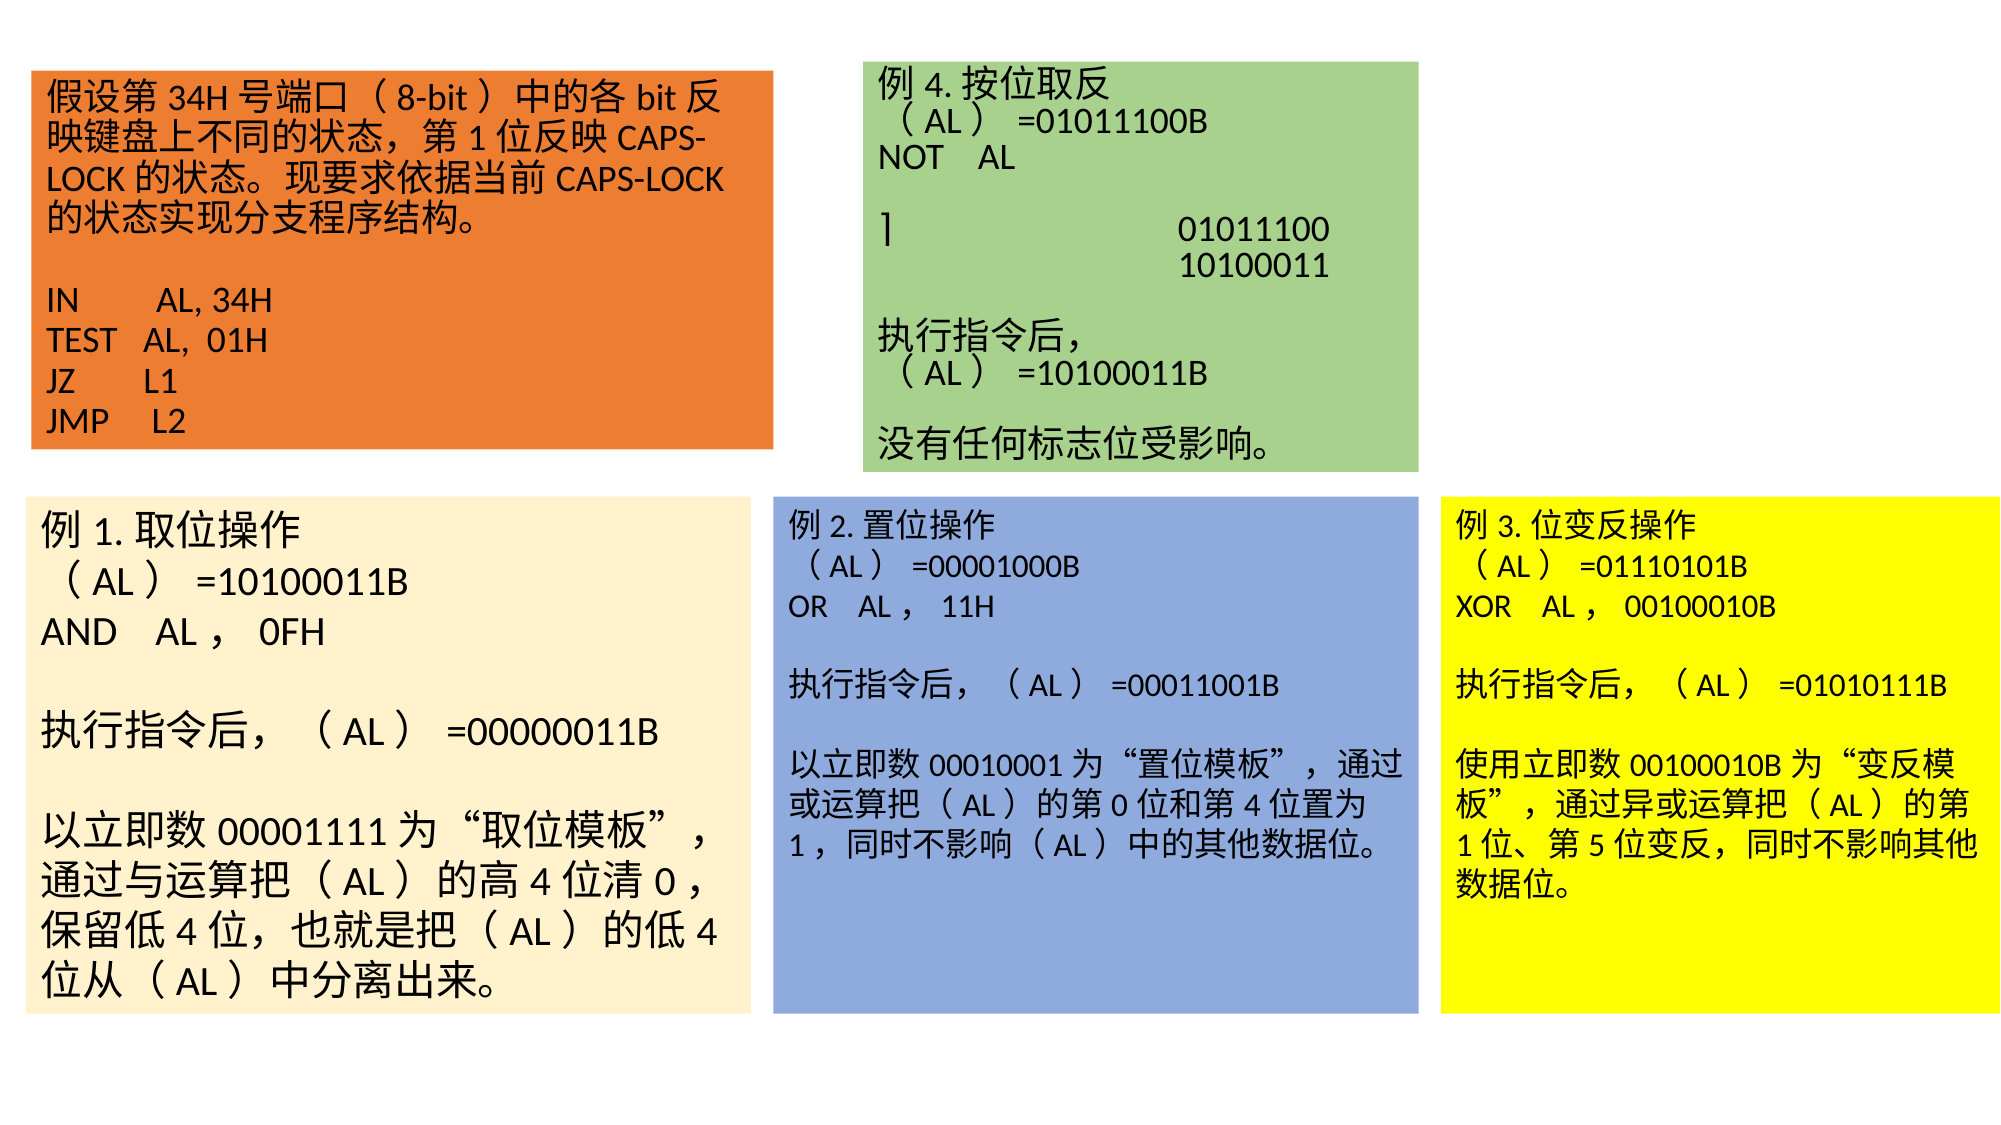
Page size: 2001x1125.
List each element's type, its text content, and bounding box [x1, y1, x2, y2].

text_box 假设第34H号端口（8-bit）中的各bit反映键盘上不同的状态，第1位反映CAPS-LOCK的状态。现要求依据当前CAPS-LOCK的状态实现分支程序结构。 IN AL, 34H TEST AL, 01H JZ L1 JMP L2 [31, 70, 774, 450]
text_box 例1.取位操作 （AL）=10100011B AND AL，0FH 执行指令后，（AL）=00000011B 以立即数00001111为“取位模板”，通过与运算把（AL）的高4位清0，保留低4位，也就是把（AL）的低4位从（AL）中分离出来。 [25, 496, 751, 1014]
text_box 例2.置位操作 （AL）=00001000B OR AL，11H 执行指令后，（AL）=00011001B 以立即数00010001为“置位模板”，通过或运算把（AL）的第0位和第4位置为1，同时不影响（AL）中的其他数据位。 [773, 496, 1419, 1014]
text_box 例4.按位取反 （AL）=01011100B NOT AL ⌉ 01011100 10100011 执行指令后，（AL）=10100011B 没有任何标志位受影响。 [863, 61, 1419, 472]
text_box 例3.位变反操作 （AL）=01110101B XOR AL，00100010B 执行指令后，（AL）=01010111B 使用立即数00100010B为“变反模板”，通过异或运算把（AL）的第1位、第5位变反，同时不影响其他数据位。 [1441, 496, 2000, 1014]
